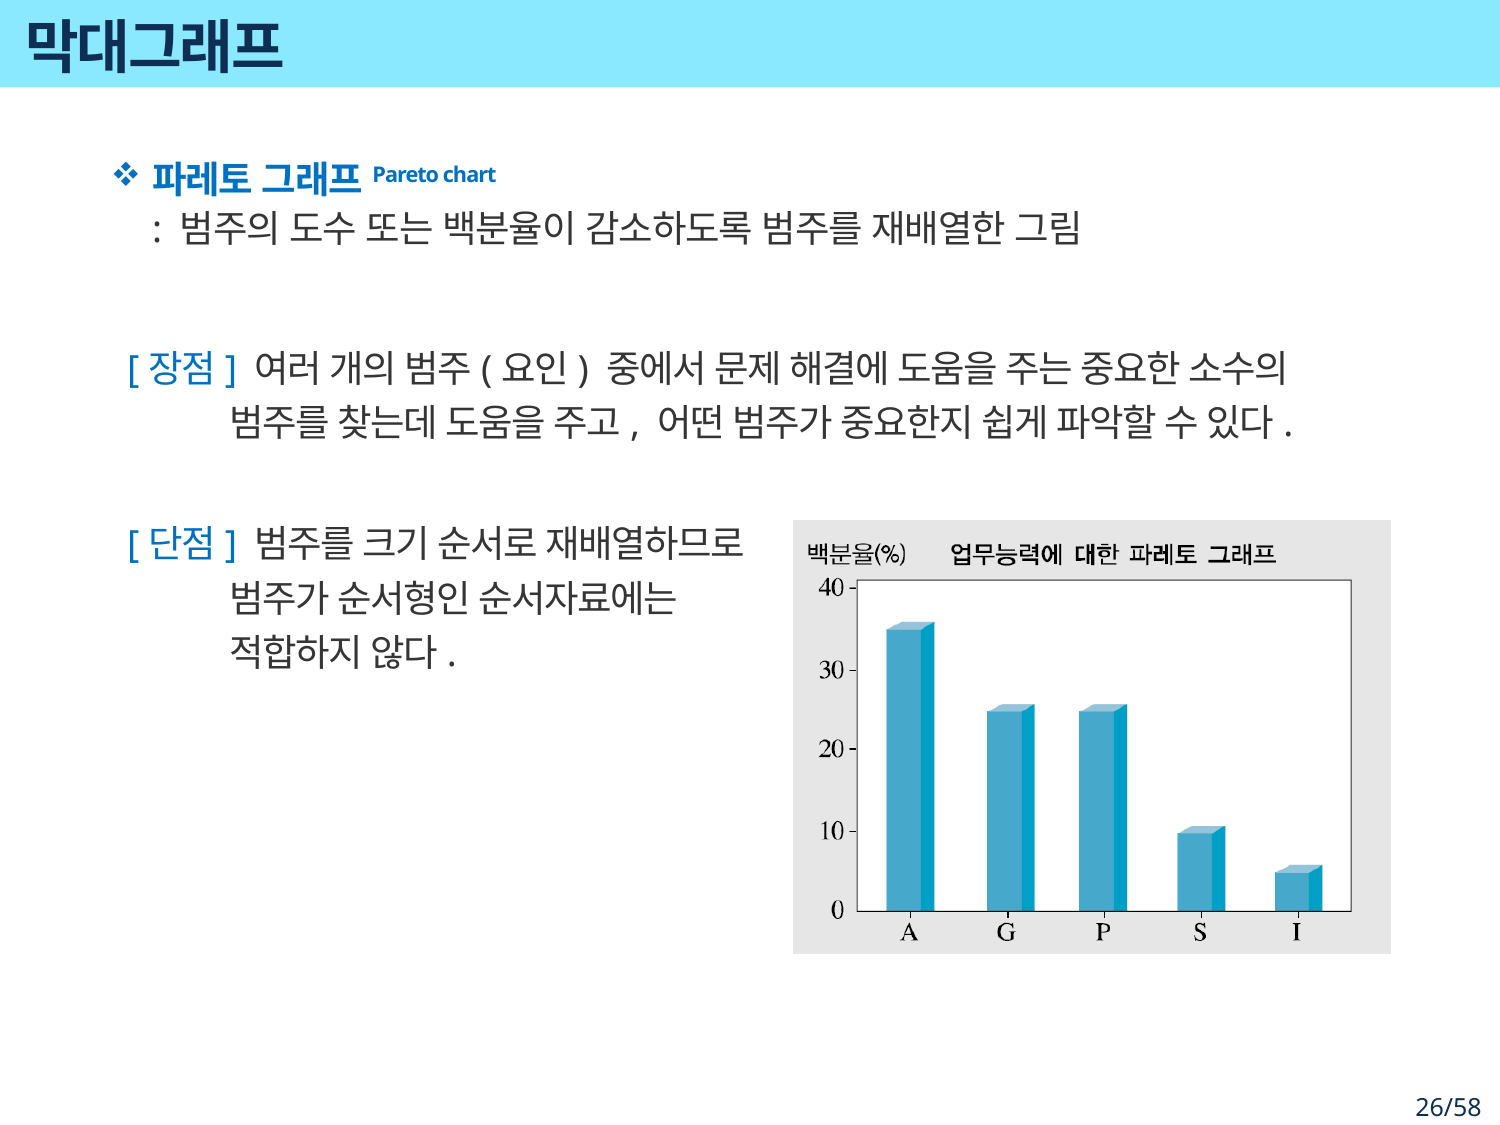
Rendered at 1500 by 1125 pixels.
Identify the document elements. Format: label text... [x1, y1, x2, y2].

text_box [단점] 범주를 크기 순서로 재배열하므로 범주가 순서형인 순서자료에는 적합하지 않다. [112, 504, 773, 728]
text_box [장점] 여러 개의 범주(요인) 중에서 문제 해결에 도움을 주는 중요한 소수의 범주를 찾는데 도움을 주고, 어떤 범주가 중요한지 쉽게 파악할 수 있다. [112, 328, 1390, 457]
text_box 파레토 그래프Pareto chart : 범주의 도수 또는 백분율이 감소하도록 범주를 재배열한 그림 [95, 143, 1391, 274]
title 막대그래프 [10, 5, 1288, 84]
picture [781, 513, 1400, 963]
